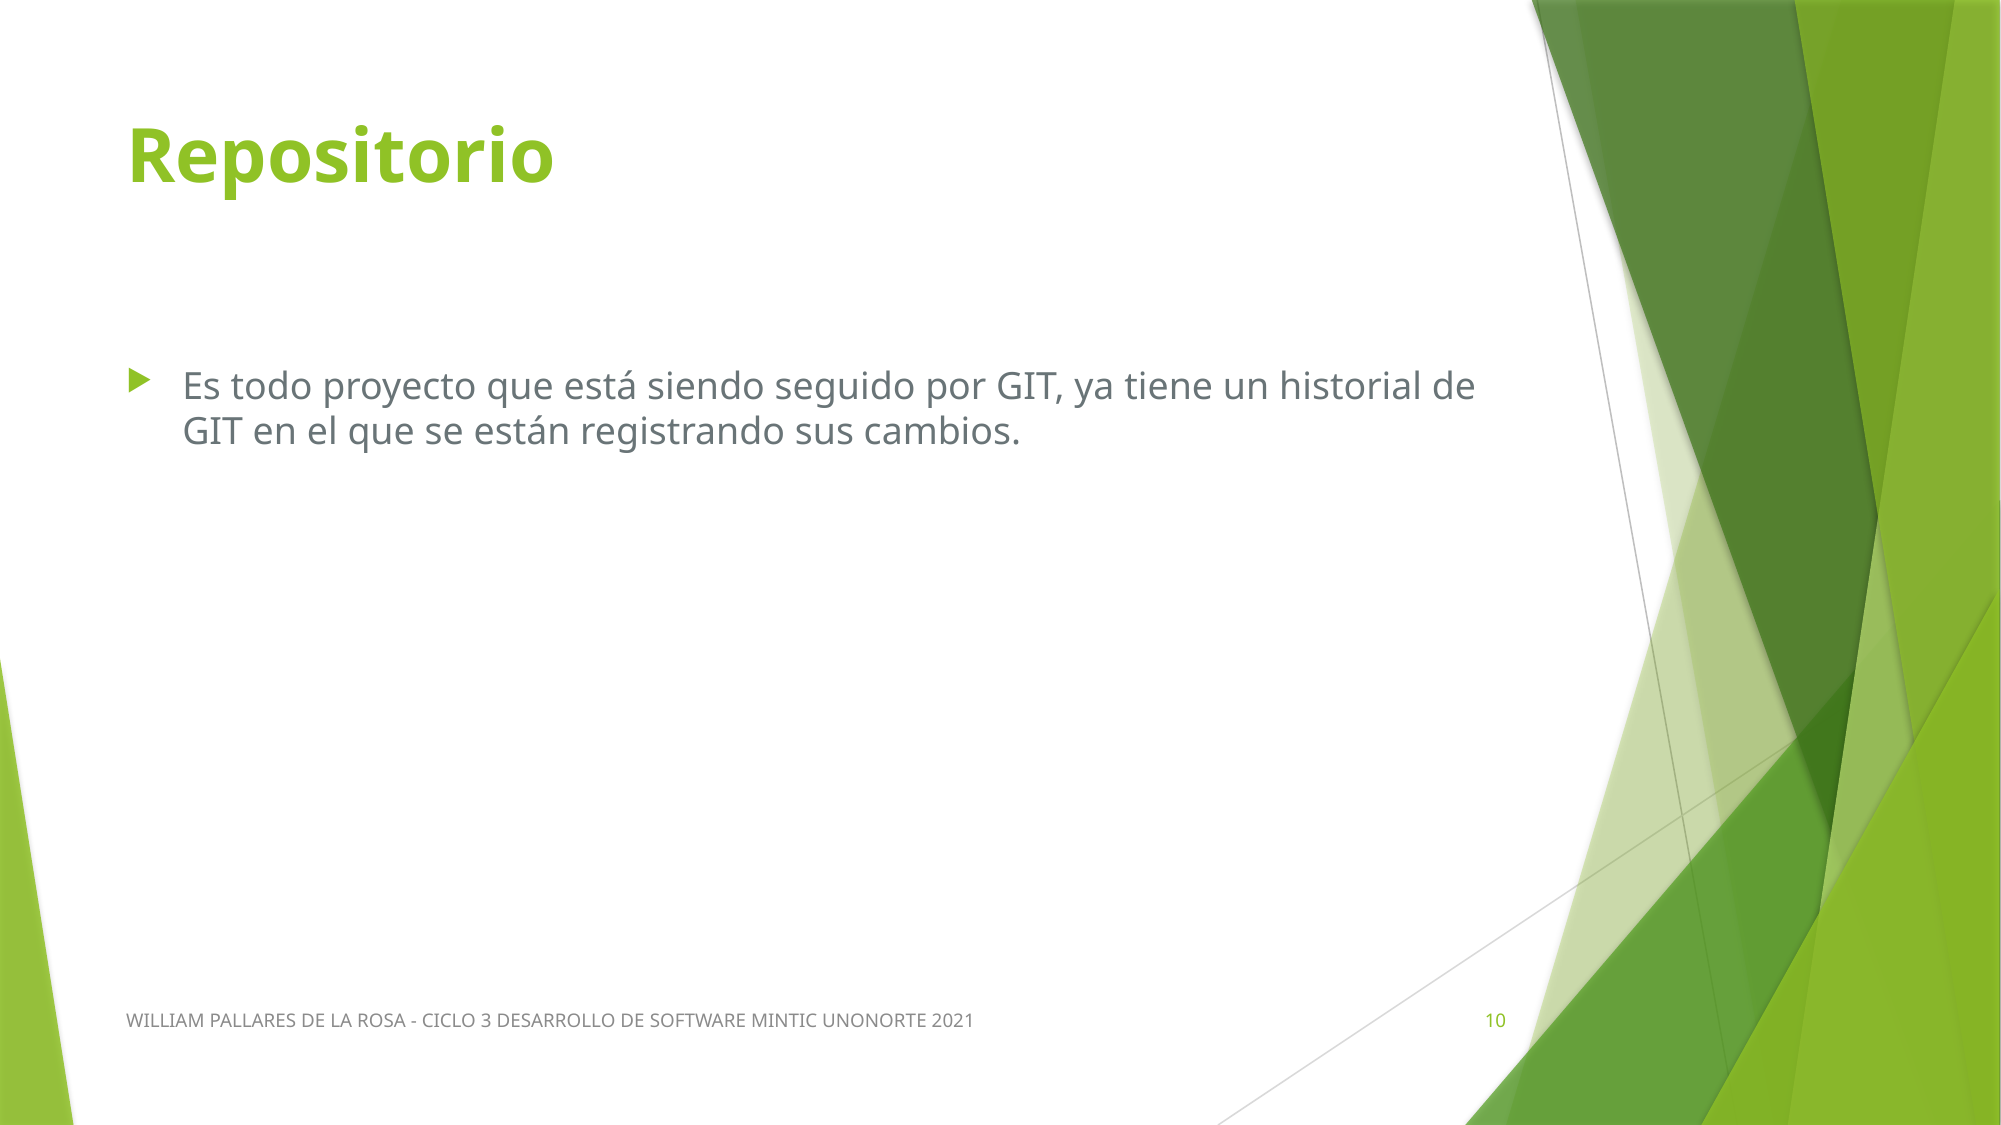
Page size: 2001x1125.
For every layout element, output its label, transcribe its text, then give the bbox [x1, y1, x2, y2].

slide_number 10 [1409, 991, 1522, 1051]
title Repositorio [111, 99, 1522, 317]
list Es todo proyecto que está siendo seguido por GIT, ya tiene un historial de GIT en el que se están registrando sus cambios. [111, 354, 1522, 992]
footer WILLIAM PALLARES DE LA ROSA - CICLO 3 DESARROLLO DE SOFTWARE MINTIC UNONORTE 2021 [111, 991, 1145, 1051]
